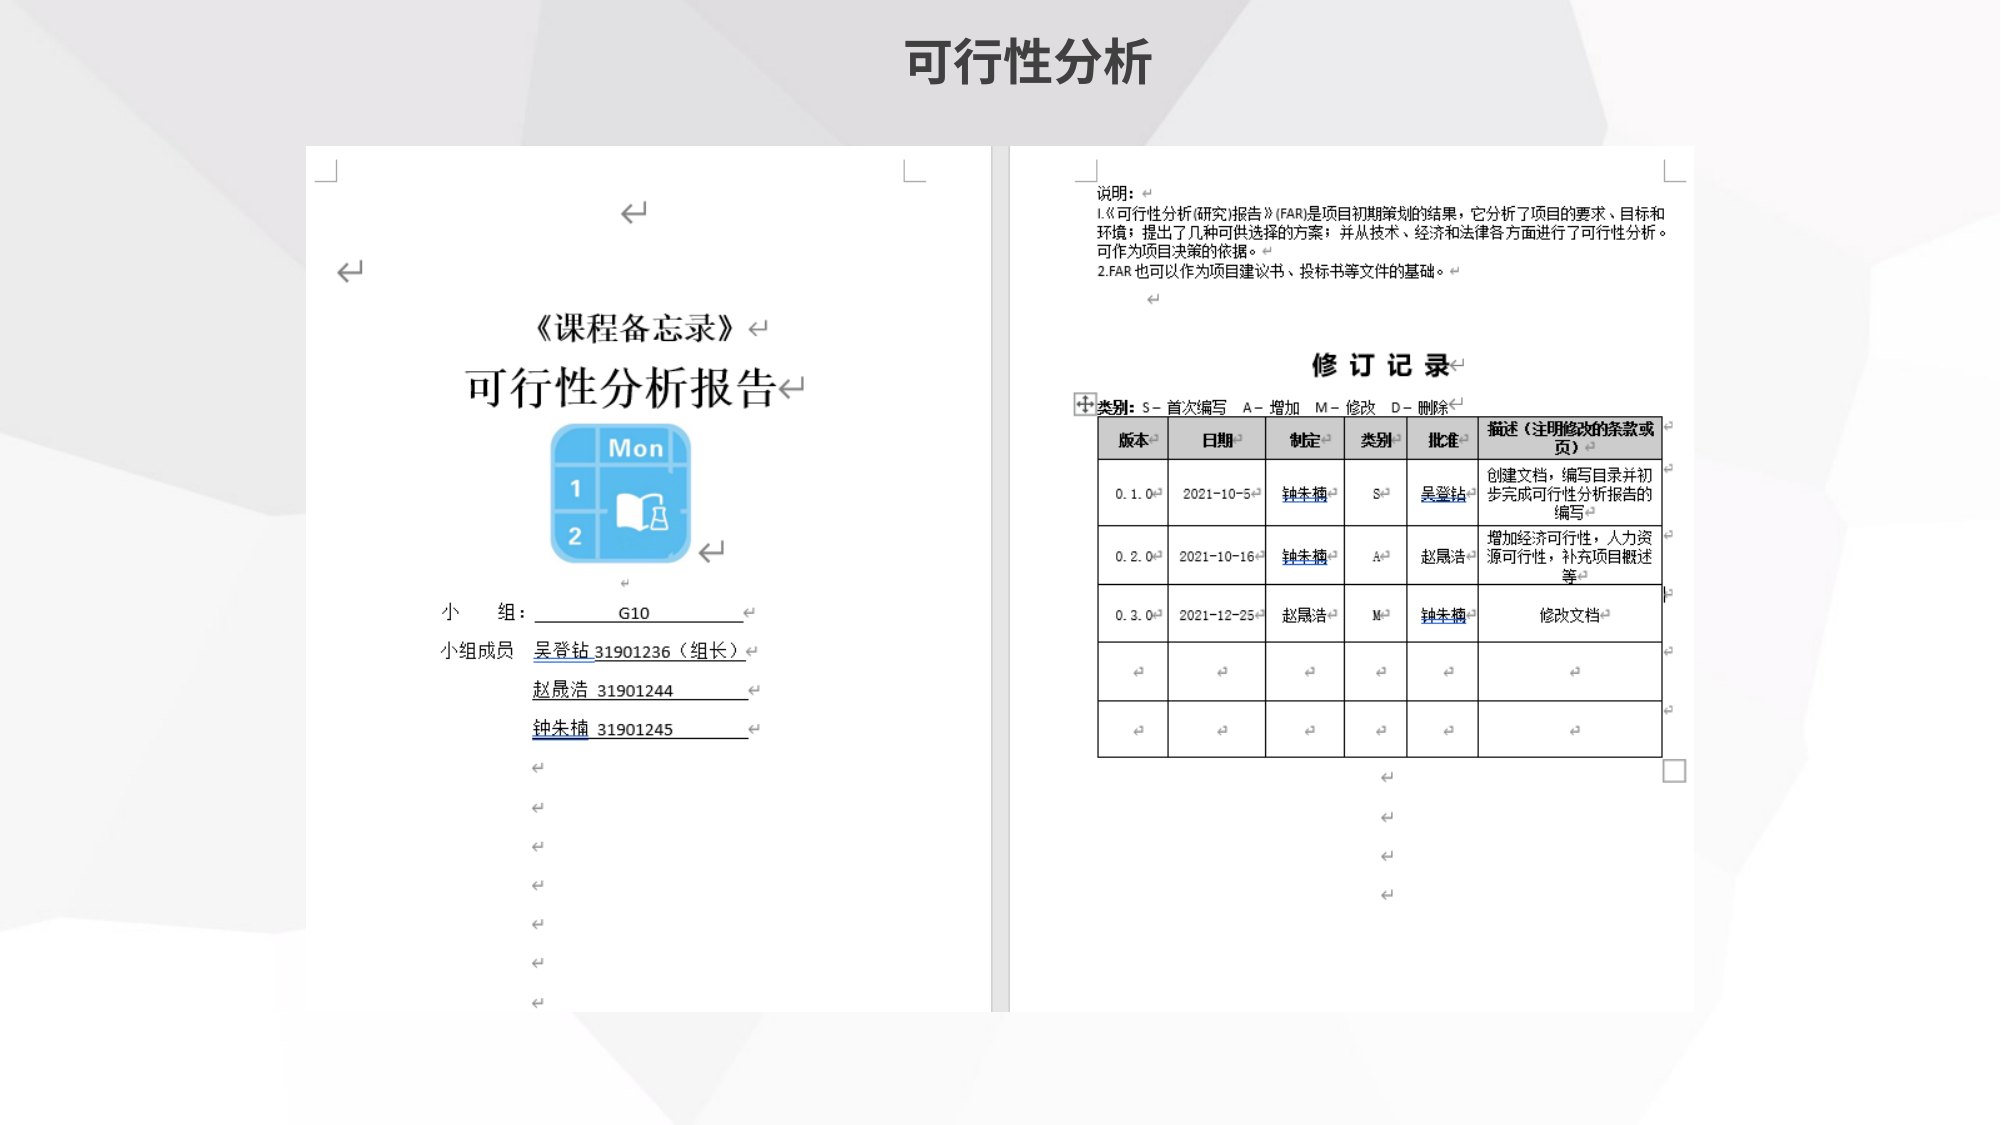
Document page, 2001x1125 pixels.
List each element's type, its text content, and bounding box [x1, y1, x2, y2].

text_box 可行性分析 [888, 23, 1169, 99]
picture [0, 0, 2001, 1125]
